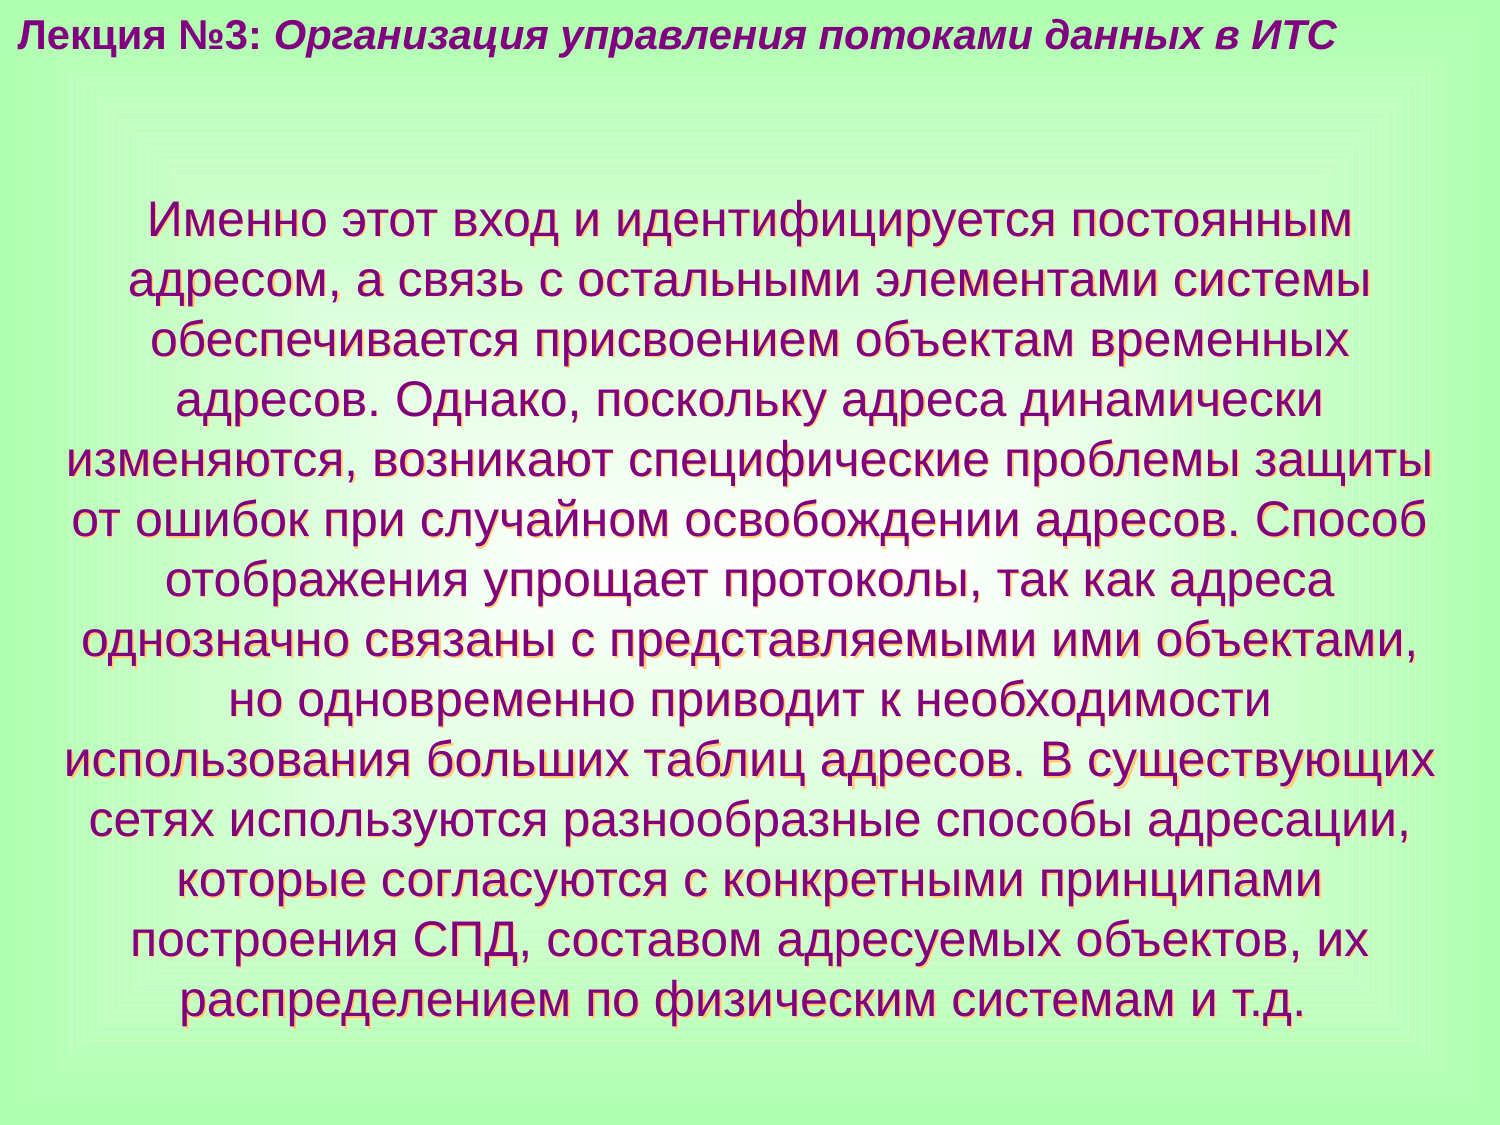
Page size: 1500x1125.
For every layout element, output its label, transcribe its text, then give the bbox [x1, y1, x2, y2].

text_box Лекция №3: Организация управления потоками данных в ИТС [0, 0, 1355, 65]
text_box Именно этот вход и идентифицируется постоянным адресом, а связь с остальными элементами системы обеспечивается присвоением объектам временных адресов. Однако, поскольку адреса динамически изменяются, возникают специфические проблемы защиты от ошибок при случайном освобождении адресов. Способ отображения упрощает протоколы, так как адреса однозначно связаны с представляемыми ими объектами, но одновременно приводит к необходимости использования больших таблиц адресов. В существующих сетях используются разнообразные способы адресации, которые согласуются с конкретными принципами построения СПД, составом адресуемых объектов, их распределением по физическим системам и т.д. [41, 178, 1459, 1034]
